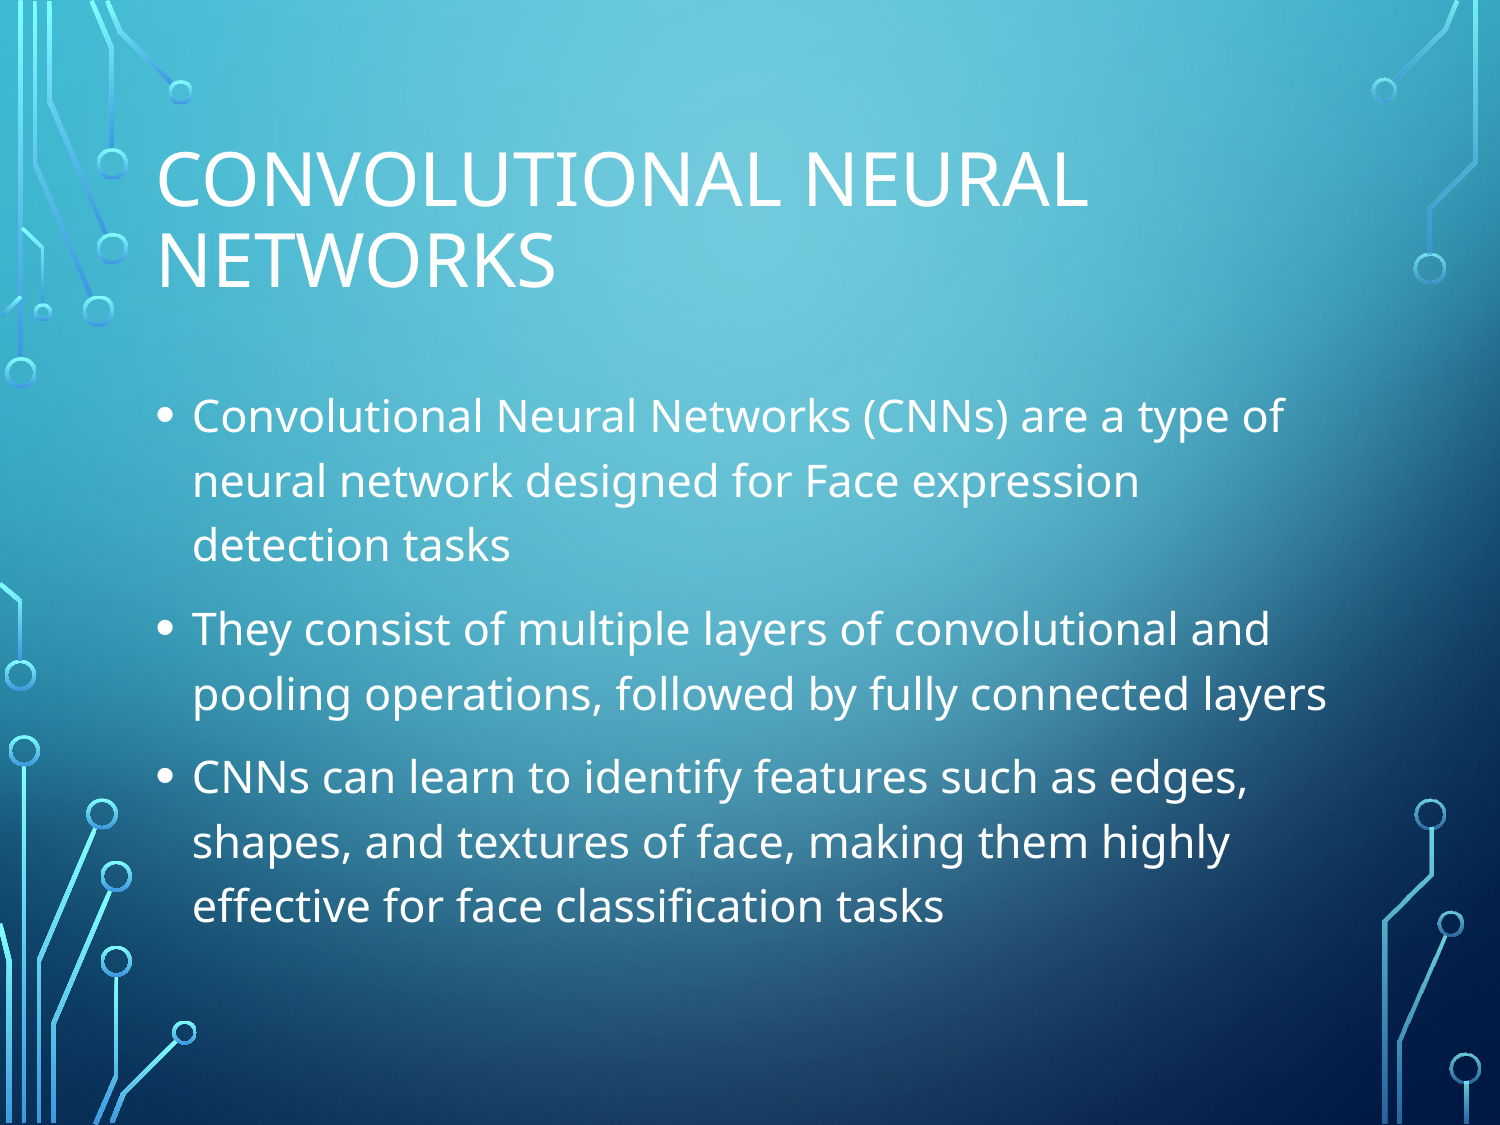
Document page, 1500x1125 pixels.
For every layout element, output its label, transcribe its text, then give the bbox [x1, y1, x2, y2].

title Convolutional Neural Networks [140, 101, 1360, 344]
list Convolutional Neural Networks (CNNs) are a type of neural network designed for Face expression detection tasks They consist of multiple layers of convolutional and pooling operations, followed by fully connected layers CNNs can learn to identify features such as edges, shapes, and textures of face, making them highly effective for face classification tasks [140, 369, 1360, 950]
